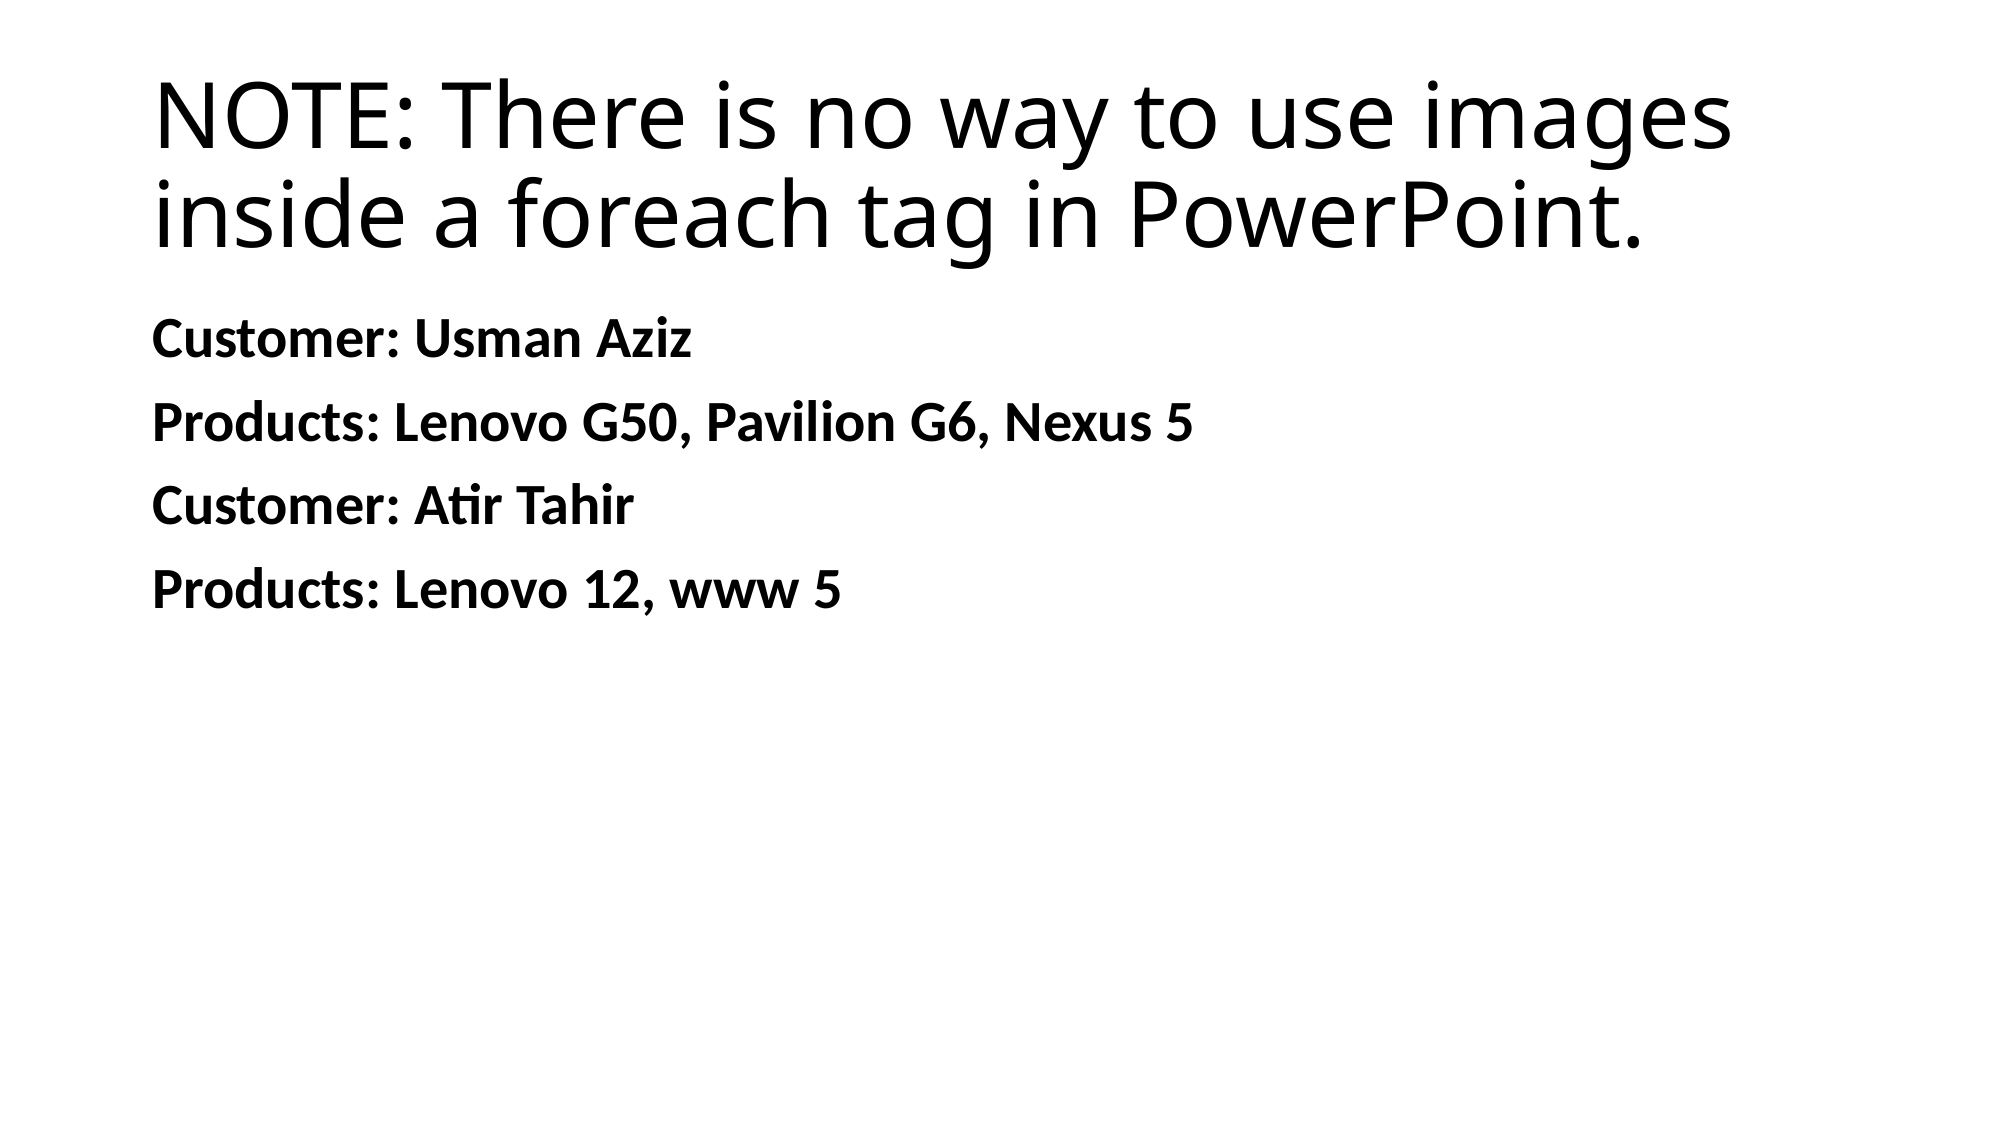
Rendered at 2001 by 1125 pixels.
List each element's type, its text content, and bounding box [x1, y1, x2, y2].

list Customer: Usman Aziz Products: Lenovo G50, Pavilion G6, Nexus 5 Customer: Atir Tahir Products: Lenovo 12, www 5 [137, 299, 1863, 1014]
title NOTE: There is no way to use images inside a foreach tag in PowerPoint. [137, 59, 1863, 278]
